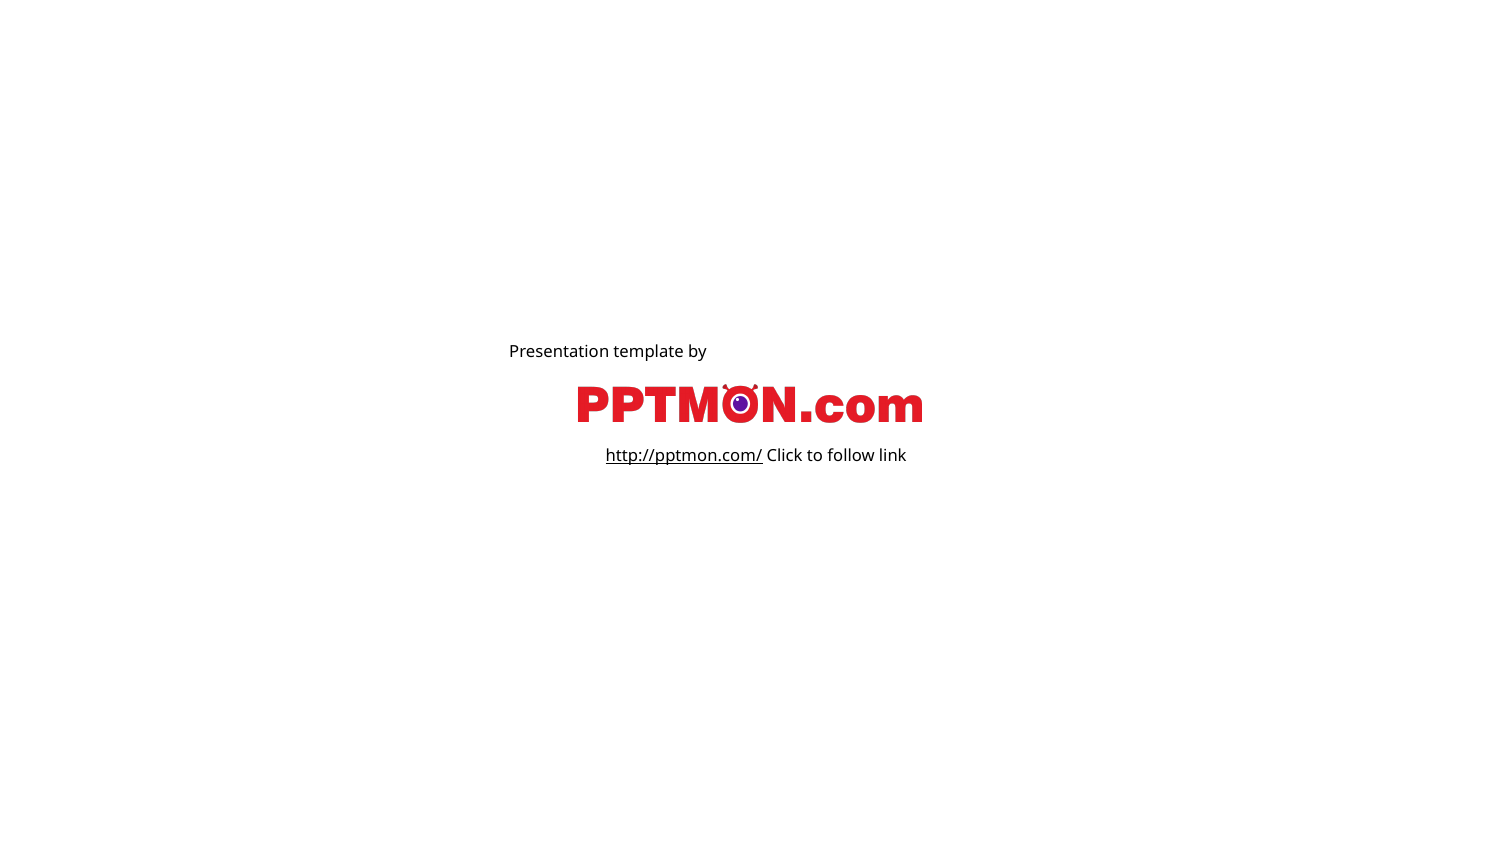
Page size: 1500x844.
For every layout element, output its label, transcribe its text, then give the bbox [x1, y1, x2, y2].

picture [577, 384, 923, 423]
text_box Presentation template by [498, 334, 746, 368]
text_box http://pptmon.com/ Click to follow link [554, 439, 958, 472]
